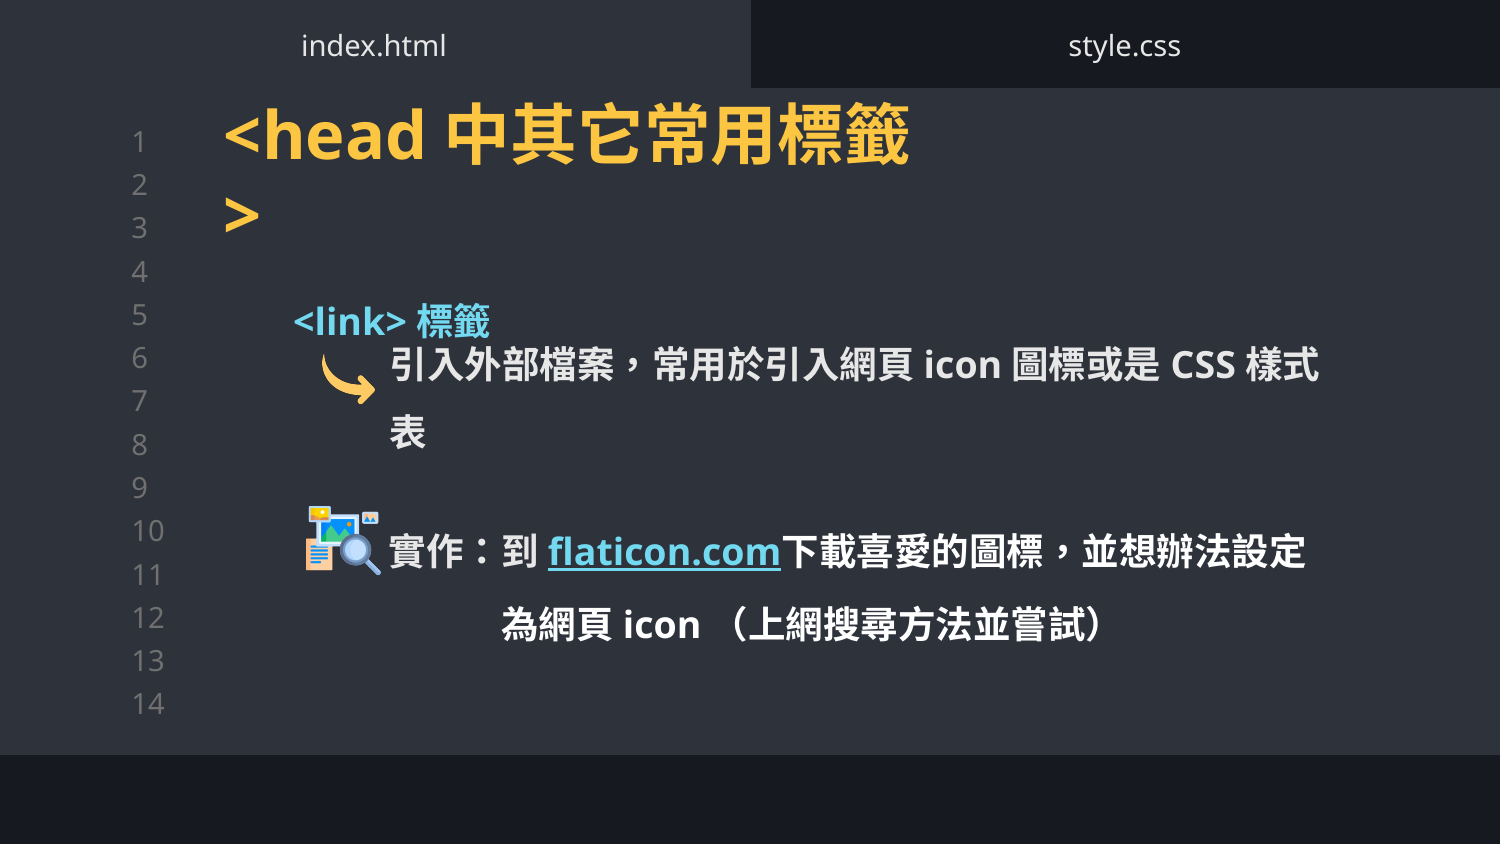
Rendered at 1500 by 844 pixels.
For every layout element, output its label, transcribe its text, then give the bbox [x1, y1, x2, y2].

text_box [277, 249, 1160, 338]
text_box [306, 388, 1161, 457]
text_box 引入外部檔案，常用於引入網頁icon圖標或是CSS樣式表 [374, 352, 1359, 421]
text_box [306, 607, 1160, 675]
subtitle index.html [0, 15, 749, 74]
text_box 實作：到flaticon.com下載喜愛的圖標，並想辦法設定 為網頁icon（上網搜尋方法並嘗試） [373, 503, 1358, 645]
picture [305, 503, 381, 578]
subtitle style.css [750, 15, 1500, 74]
text_box <link>標籤 [278, 265, 877, 354]
subtitle <head中其它常用標籤> [208, 134, 974, 211]
picture [321, 352, 375, 406]
